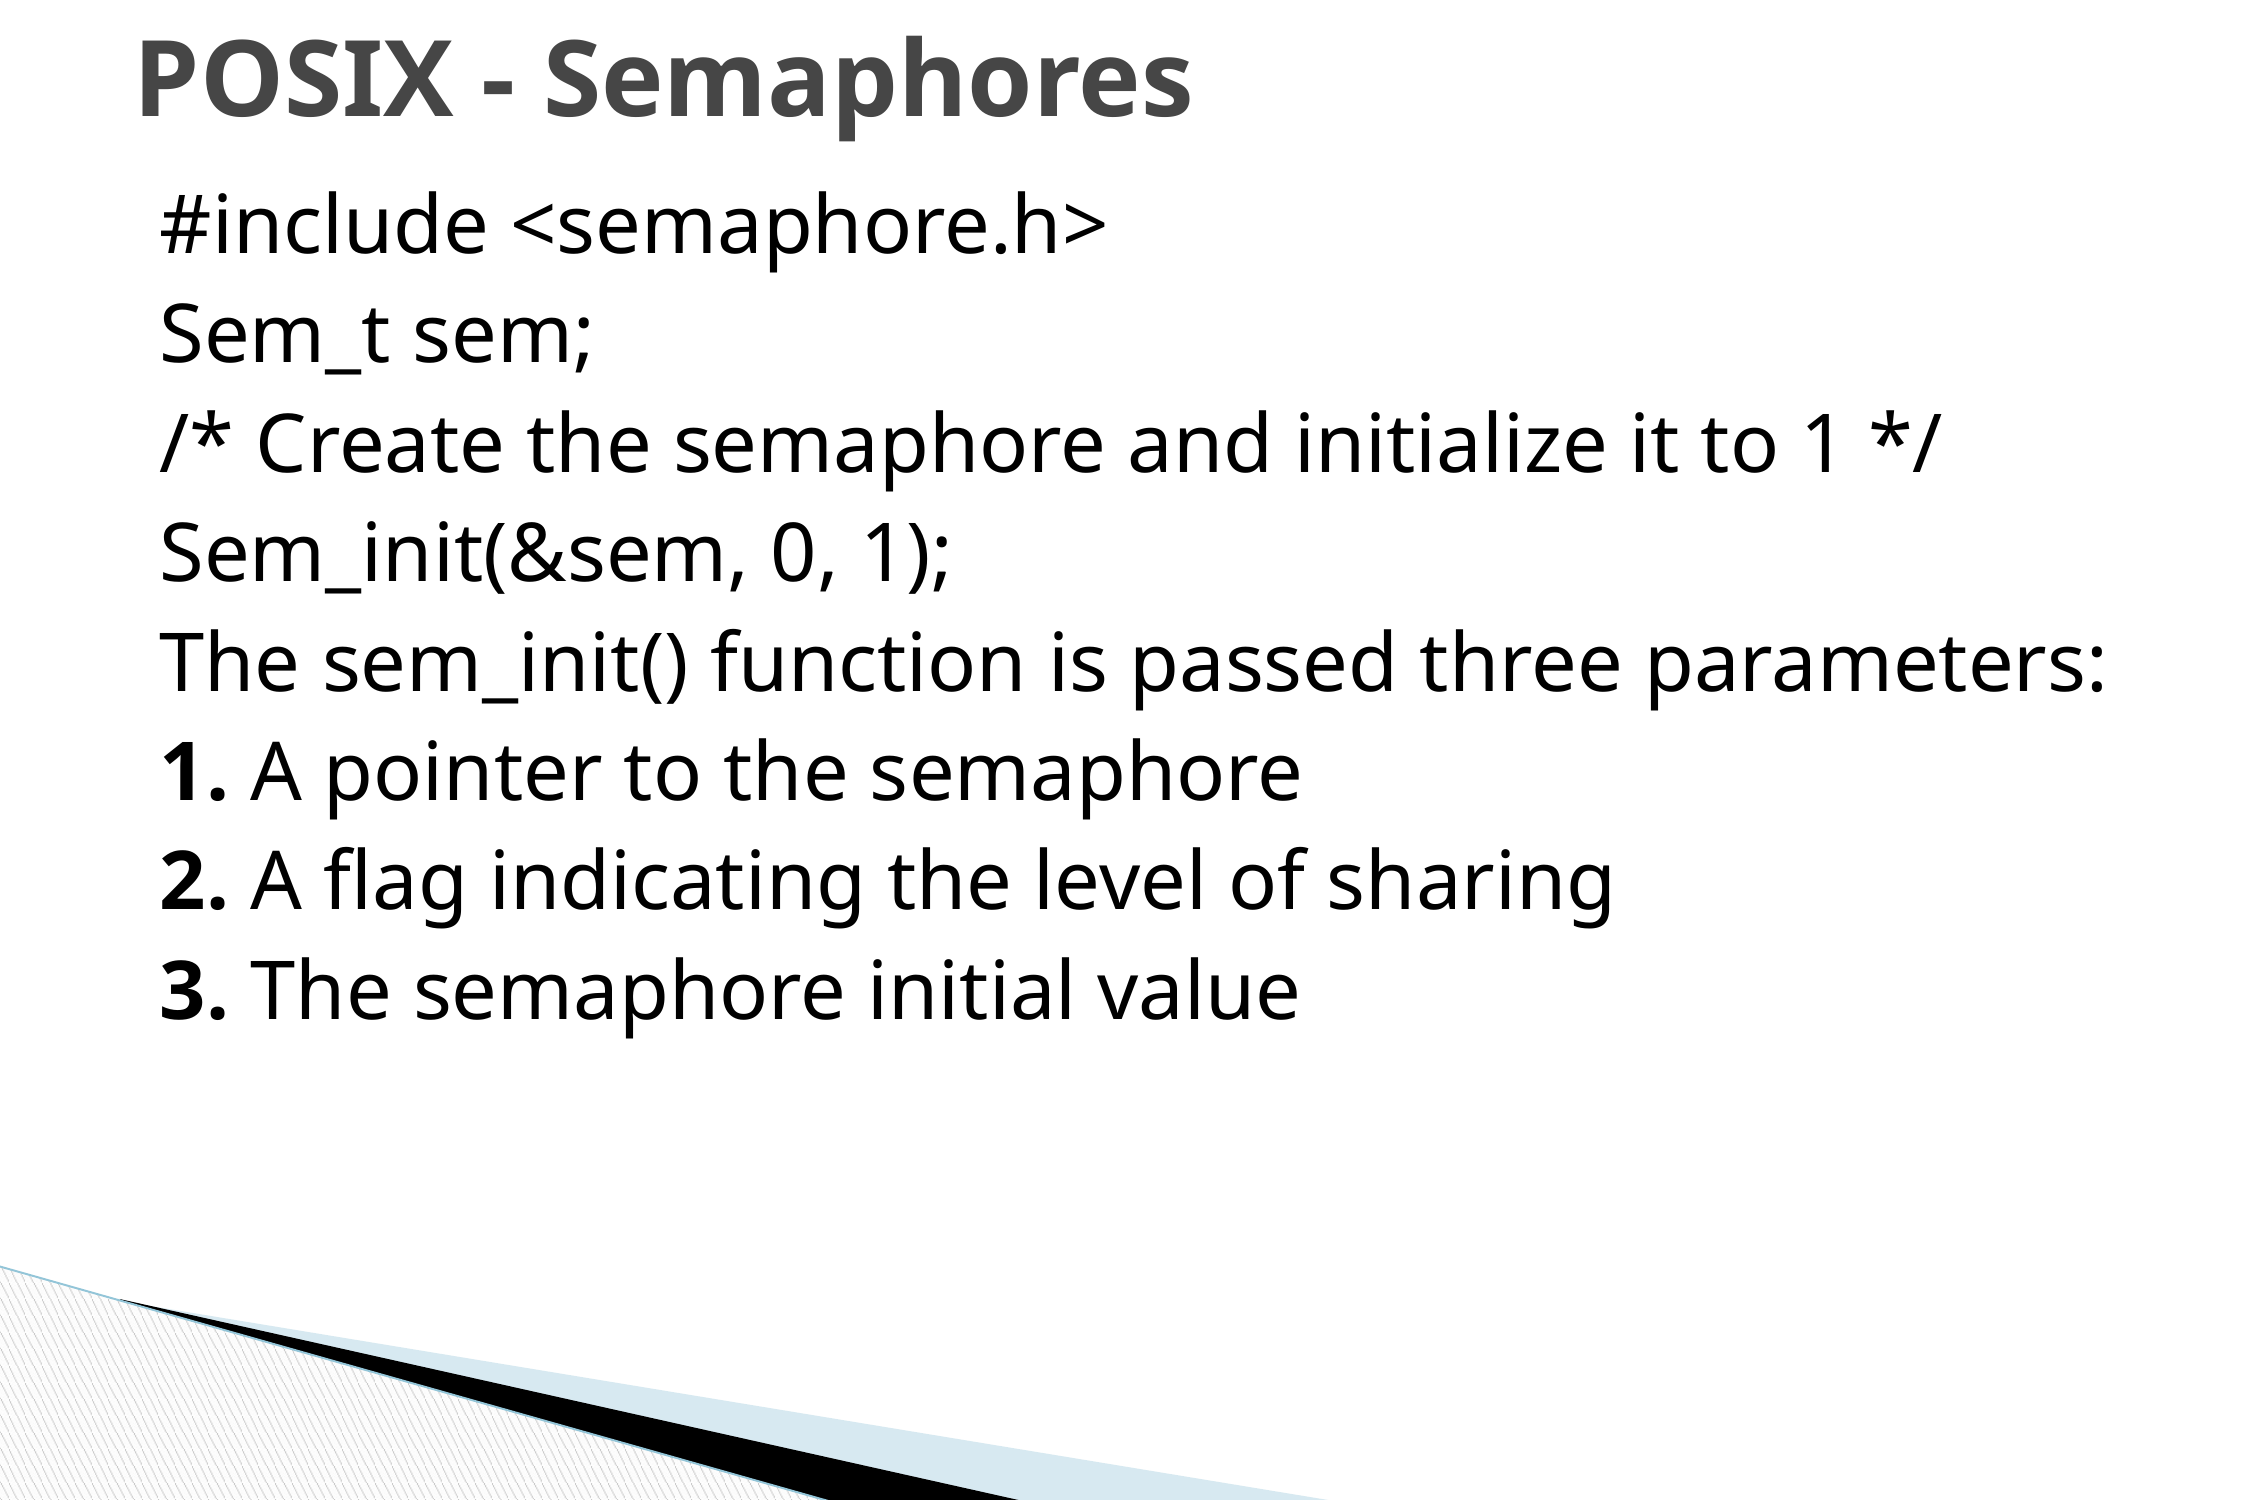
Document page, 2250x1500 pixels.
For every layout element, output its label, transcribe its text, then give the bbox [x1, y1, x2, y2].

title POSIX - Semaphores [112, 0, 2138, 150]
list #include <semaphore.h> Sem_t sem; /* Create the semaphore and initialize it to 1 */ Sem_init(&sem, 0, 1); The sem_init() function is passed three parameters: 1. A pointer to the semaphore 2. A flag indicating the level of sharing 3. The semaphore initial value [112, 161, 2138, 1314]
